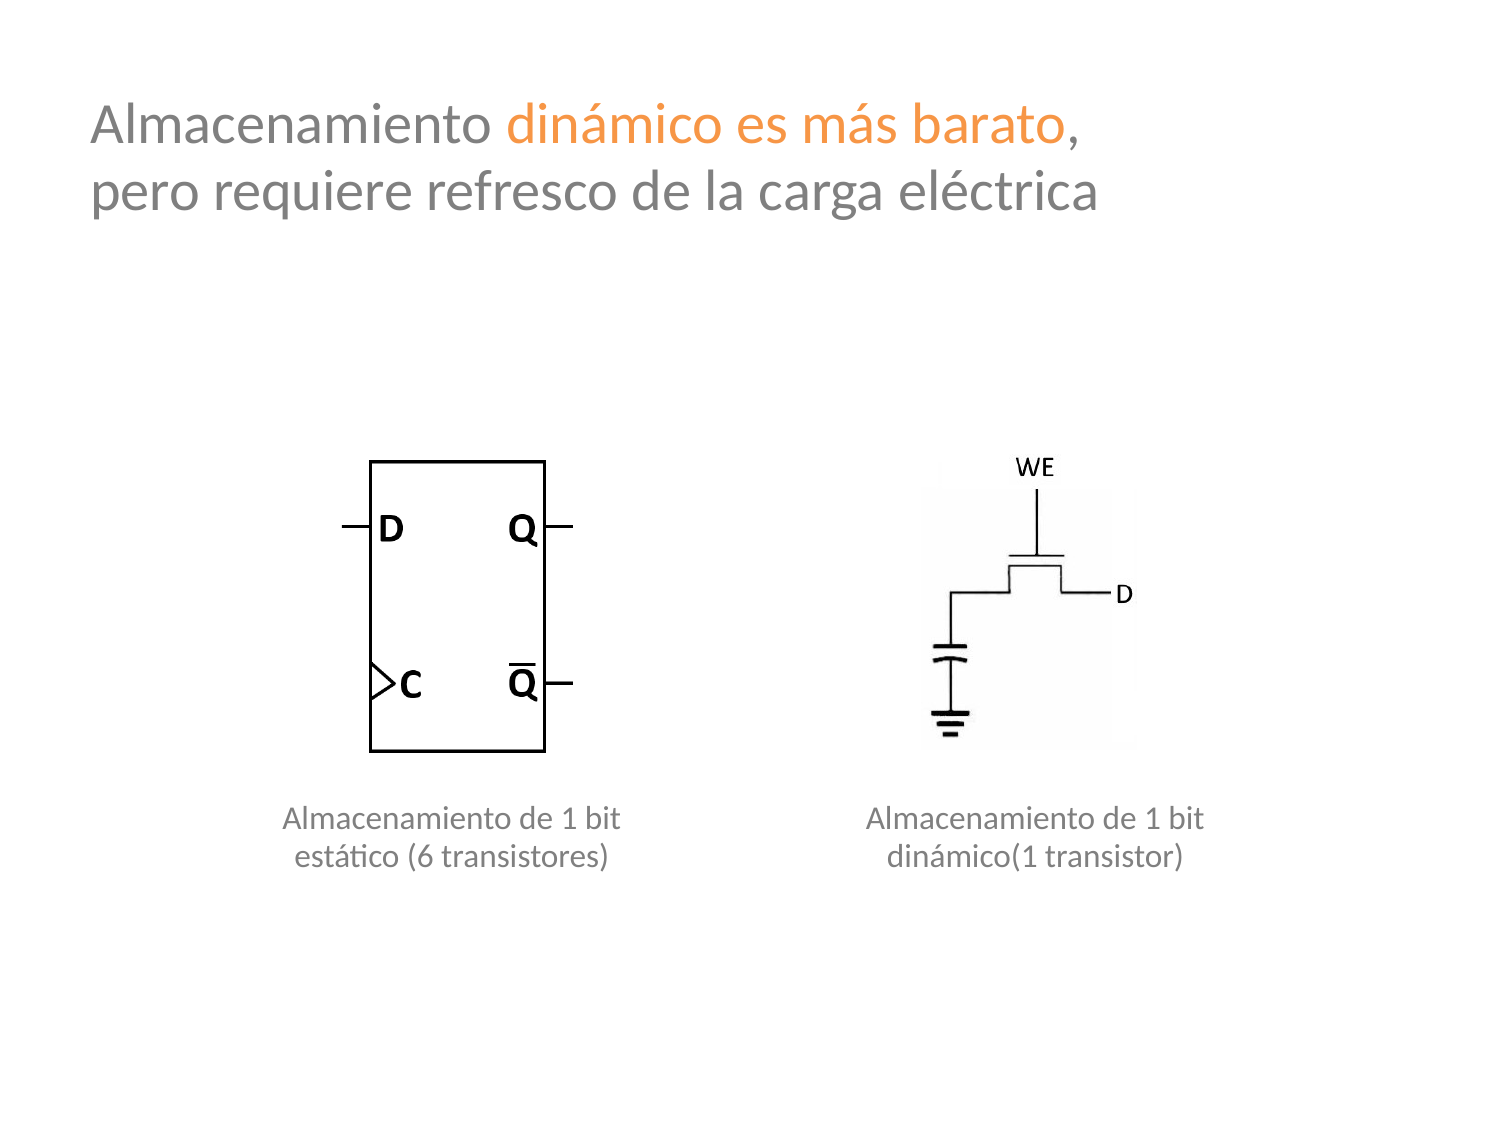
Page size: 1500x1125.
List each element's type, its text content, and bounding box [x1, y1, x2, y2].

text_box Almacenamiento de 1 bit dinámico(1 transistor) [818, 799, 1254, 985]
title Almacenamiento dinámico es más barato, pero requiere refresco de la carga eléctrica [90, 90, 1102, 276]
picture [921, 454, 1137, 751]
picture [339, 457, 574, 754]
text_box Almacenamiento de 1 bit estático (6 transistores) [234, 799, 670, 984]
